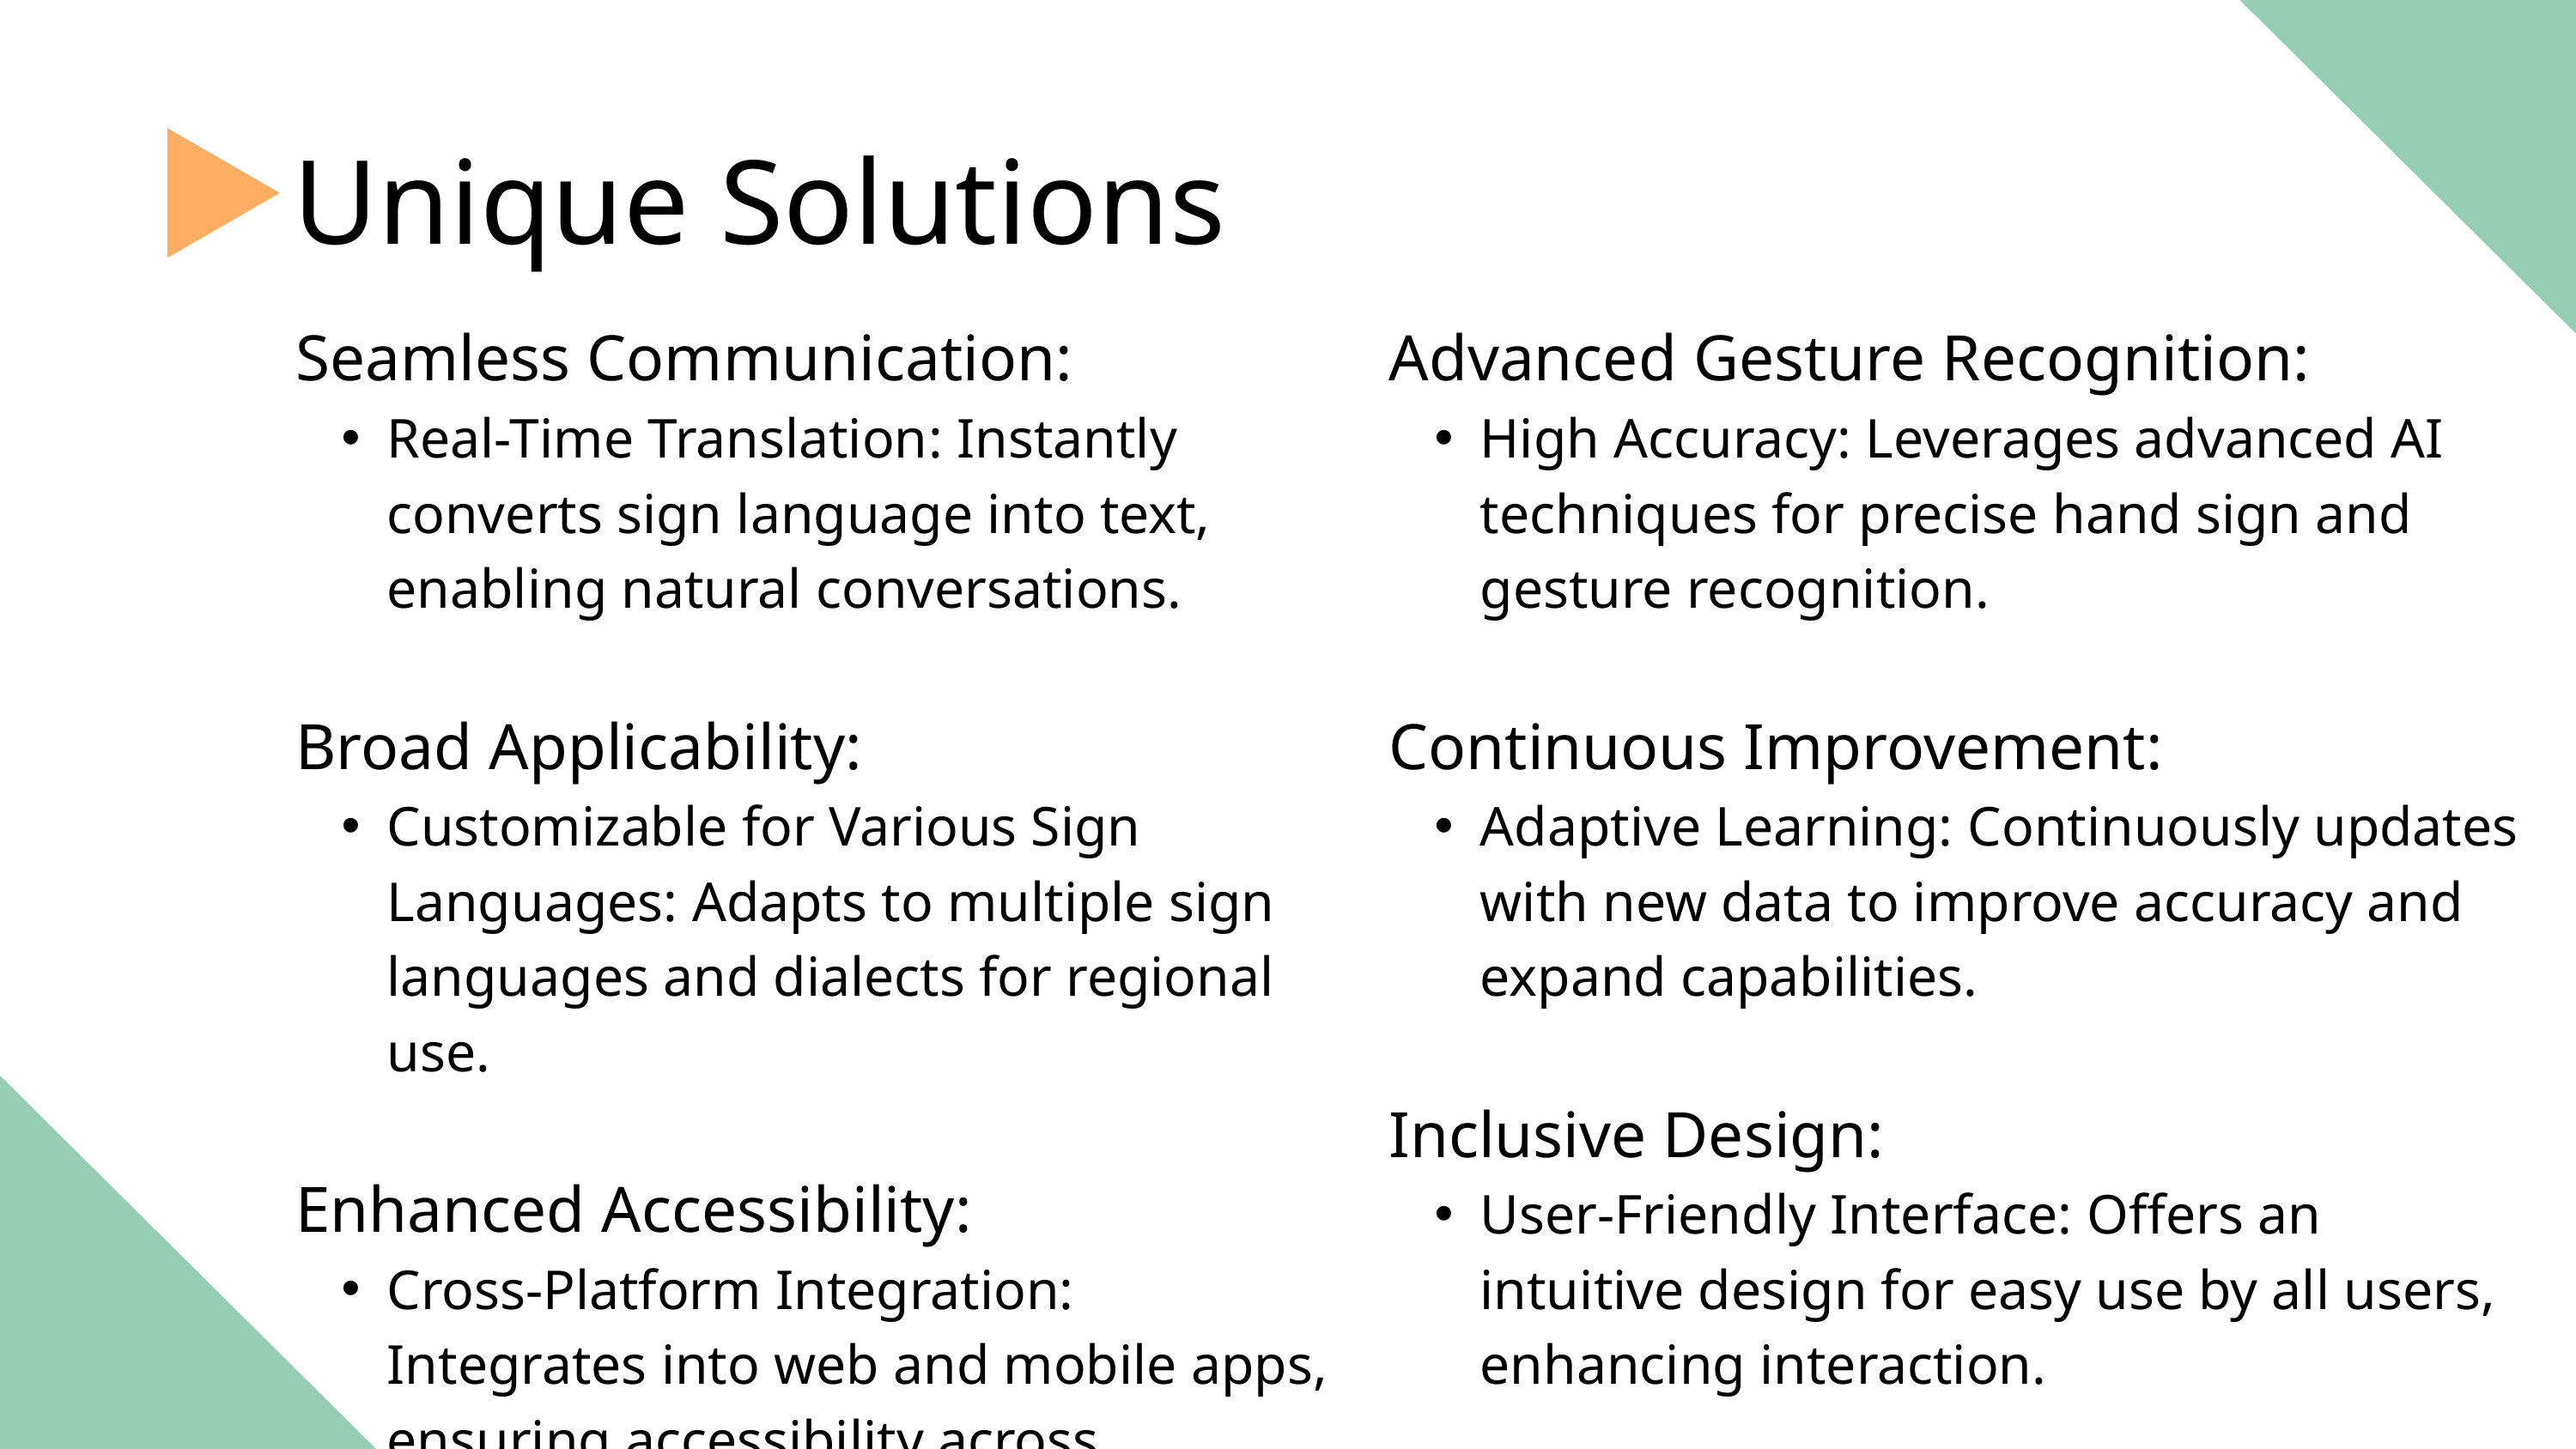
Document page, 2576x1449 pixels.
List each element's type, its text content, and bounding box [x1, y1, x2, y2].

text_box Seamless Communication: Real-Time Translation: Instantly converts sign language into text, enabling natural conversations. Broad Applicability: Customizable for Various Sign Languages: Adapts to multiple sign languages and dialects for regional use. Enhanced Accessibility: Cross-Platform Integration: Integrates into web and mobile apps, ensuring accessibility across platforms. [295, 306, 1346, 1449]
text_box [2203, 0, 2576, 415]
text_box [158, 136, 289, 250]
text_box Advanced Gesture Recognition: High Accuracy: Leverages advanced AI techniques for precise hand sign and gesture recognition. Continuous Improvement: Adaptive Learning: Continuously updates with new data to improve accuracy and expand capabilities. Inclusive Design: User-Friendly Interface: Offers an intuitive design for easy use by all users, enhancing interaction. [1388, 306, 2525, 1396]
text_box Unique Solutions [293, 104, 1389, 268]
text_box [0, 1032, 410, 1449]
